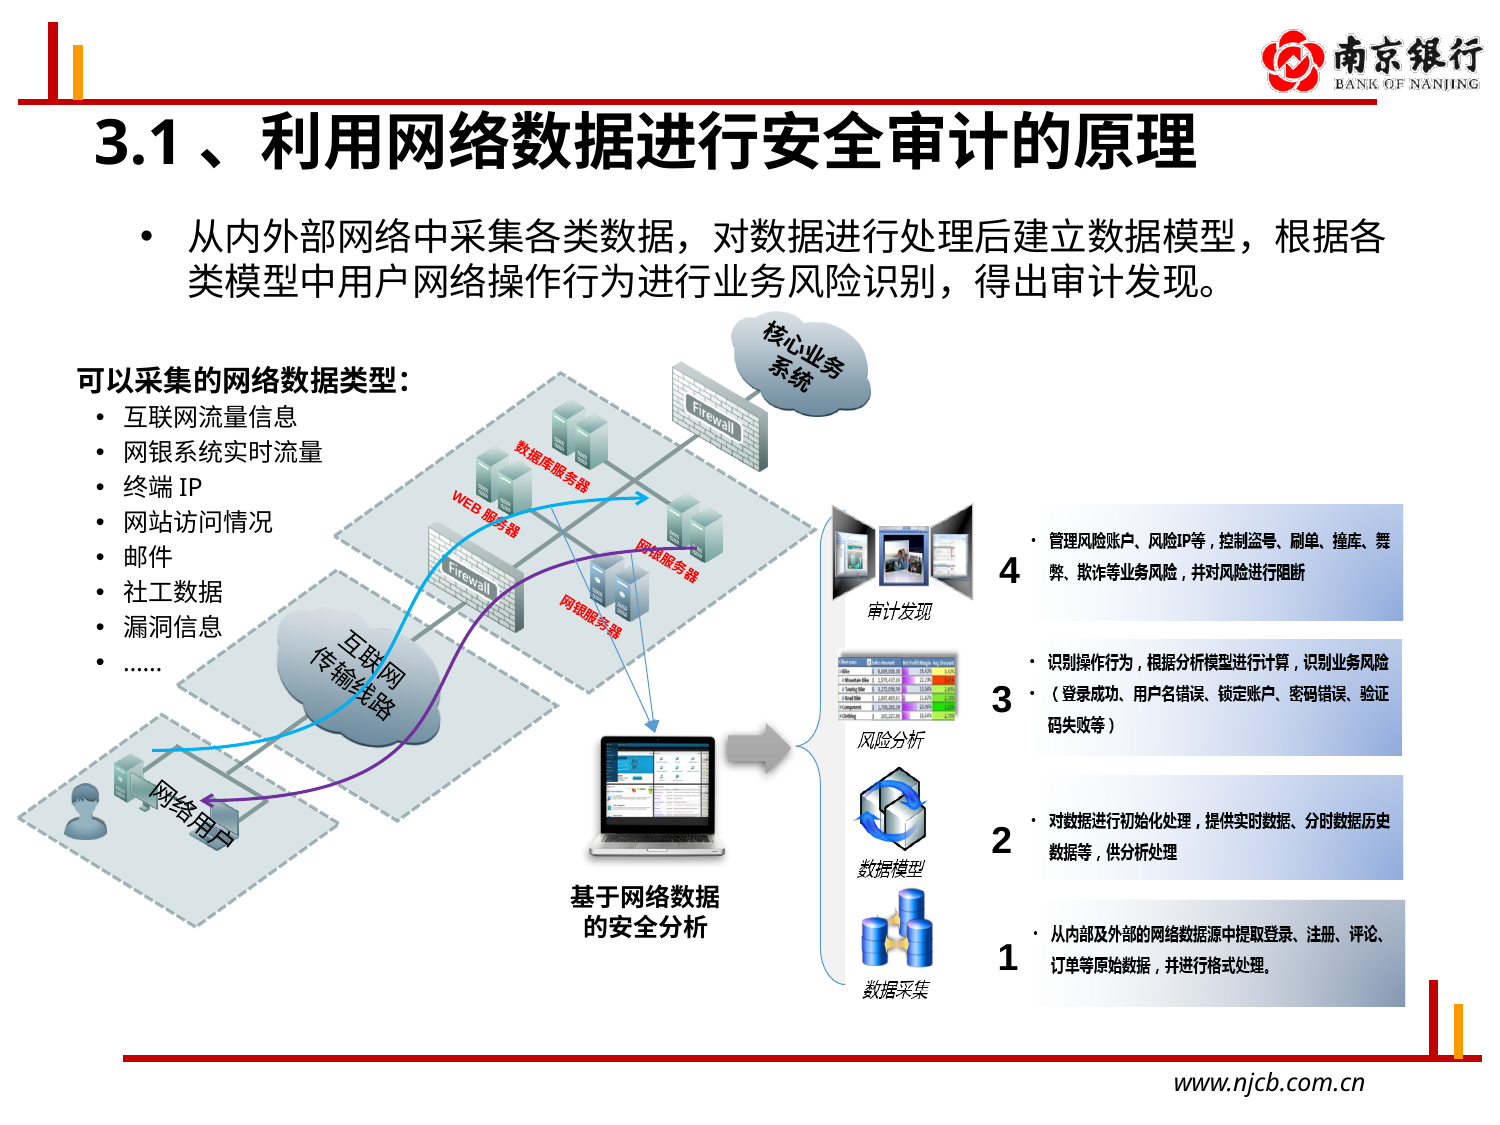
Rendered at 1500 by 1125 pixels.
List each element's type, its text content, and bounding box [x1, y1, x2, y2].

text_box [40, 311, 871, 903]
text_box 3.1、利用网络数据进行安全审计的原理 [79, 103, 1343, 181]
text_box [727, 487, 1410, 1009]
text_box 从内外部网络中采集各类数据，对数据进行处理后建立数据模型，根据各类模型中用户网络操作行为进行业务风险识别，得出审计发现。 [125, 205, 1413, 311]
picture [1246, 26, 1496, 102]
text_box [551, 508, 727, 950]
